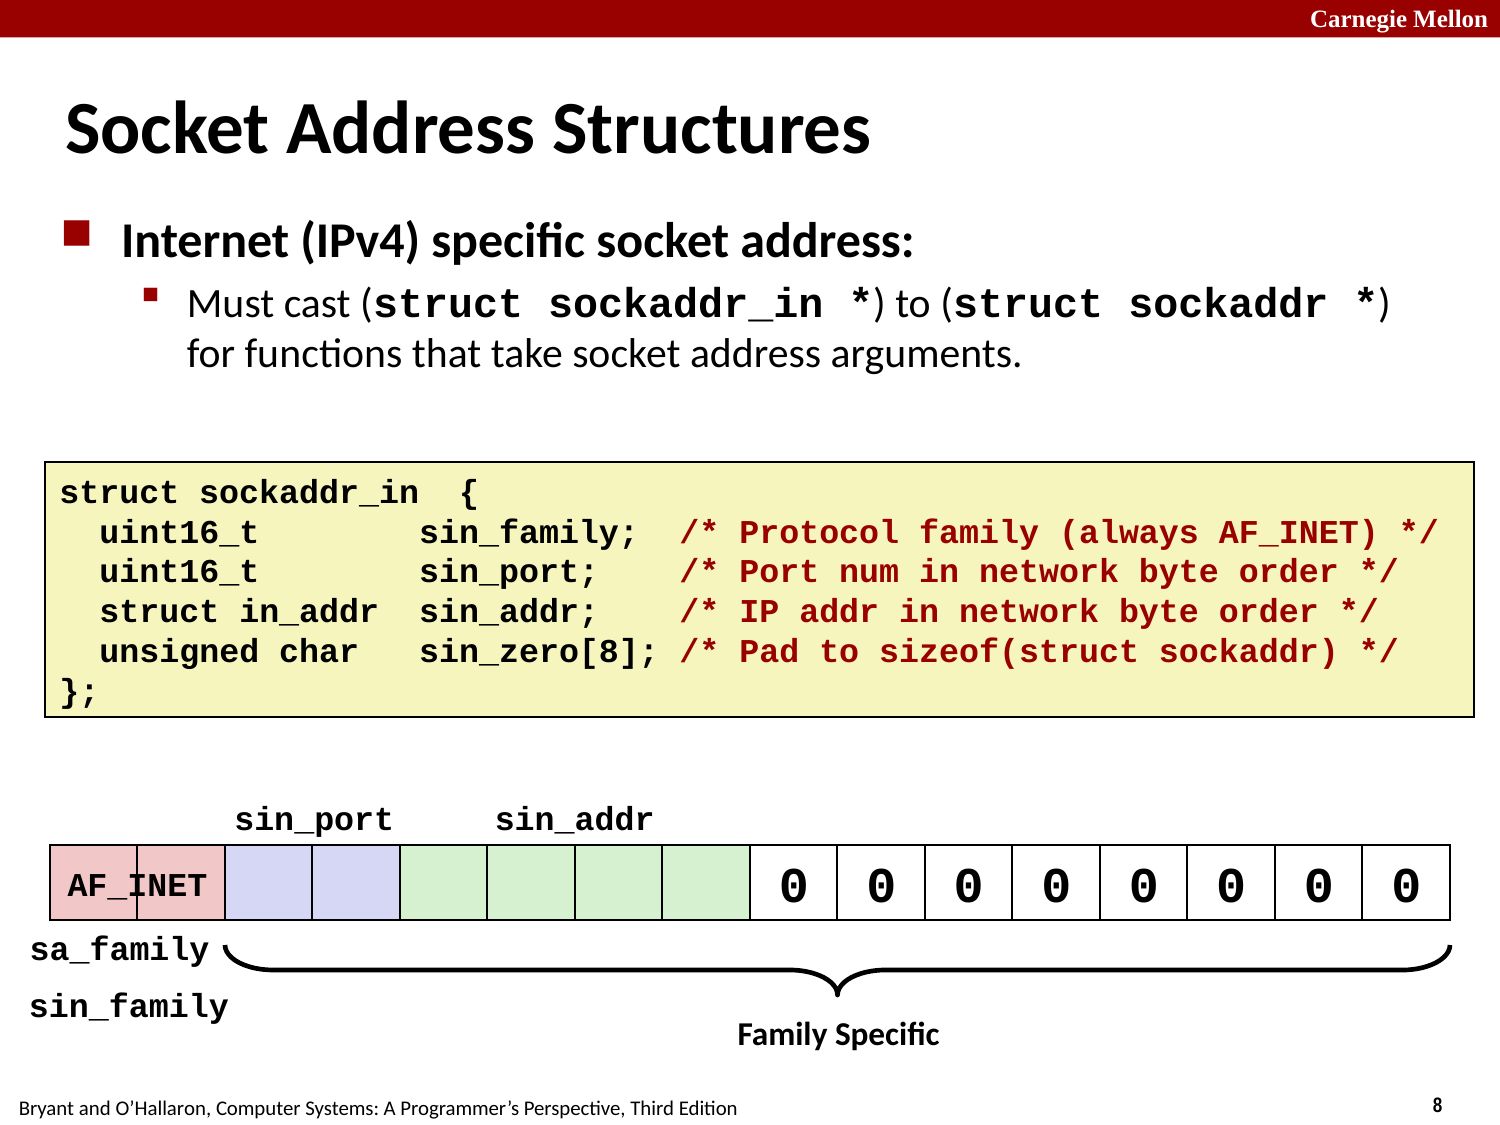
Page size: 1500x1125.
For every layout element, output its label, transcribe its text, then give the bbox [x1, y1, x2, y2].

list Internet (IPv4) specific socket address: Must cast (struct sockaddr_in *) to (struct sockaddr *) for functions that take socket address arguments. [49, 199, 1413, 462]
text_box 0 [1012, 845, 1099, 920]
text_box 0 [749, 845, 837, 920]
text_box [224, 845, 312, 920]
text_box [225, 945, 1450, 996]
title Socket Address Structures [49, 59, 1481, 188]
text_box [574, 845, 662, 920]
text_box 0 [837, 845, 924, 920]
text_box sin_port [219, 789, 410, 845]
text_box Family Specific [722, 1004, 955, 1060]
text_box sin_addr [480, 789, 670, 845]
text_box [49, 844, 137, 919]
text_box sin_family [13, 977, 244, 1032]
text_box [312, 845, 399, 920]
text_box struct sockaddr_in { uint16_t sin_family; /* Protocol family (always AF_INET) */ uint16_t sin_port; /* Port num in network byte order */ struct in_addr sin_addr; /* IP addr in network byte order */ unsigned char sin_zero[8]; /* Pad to sizeof(struct sockaddr) */ }; [44, 462, 1475, 717]
text_box 0 [1274, 845, 1362, 920]
text_box [399, 844, 487, 920]
text_box AF_INET [52, 855, 223, 911]
text_box sa_family [14, 919, 225, 975]
text_box 0 [924, 845, 1012, 920]
text_box [137, 844, 224, 919]
text_box 0 [1362, 845, 1450, 920]
text_box [487, 845, 574, 920]
text_box 0 [1099, 845, 1187, 920]
text_box [662, 844, 750, 920]
text_box 0 [1187, 845, 1274, 920]
